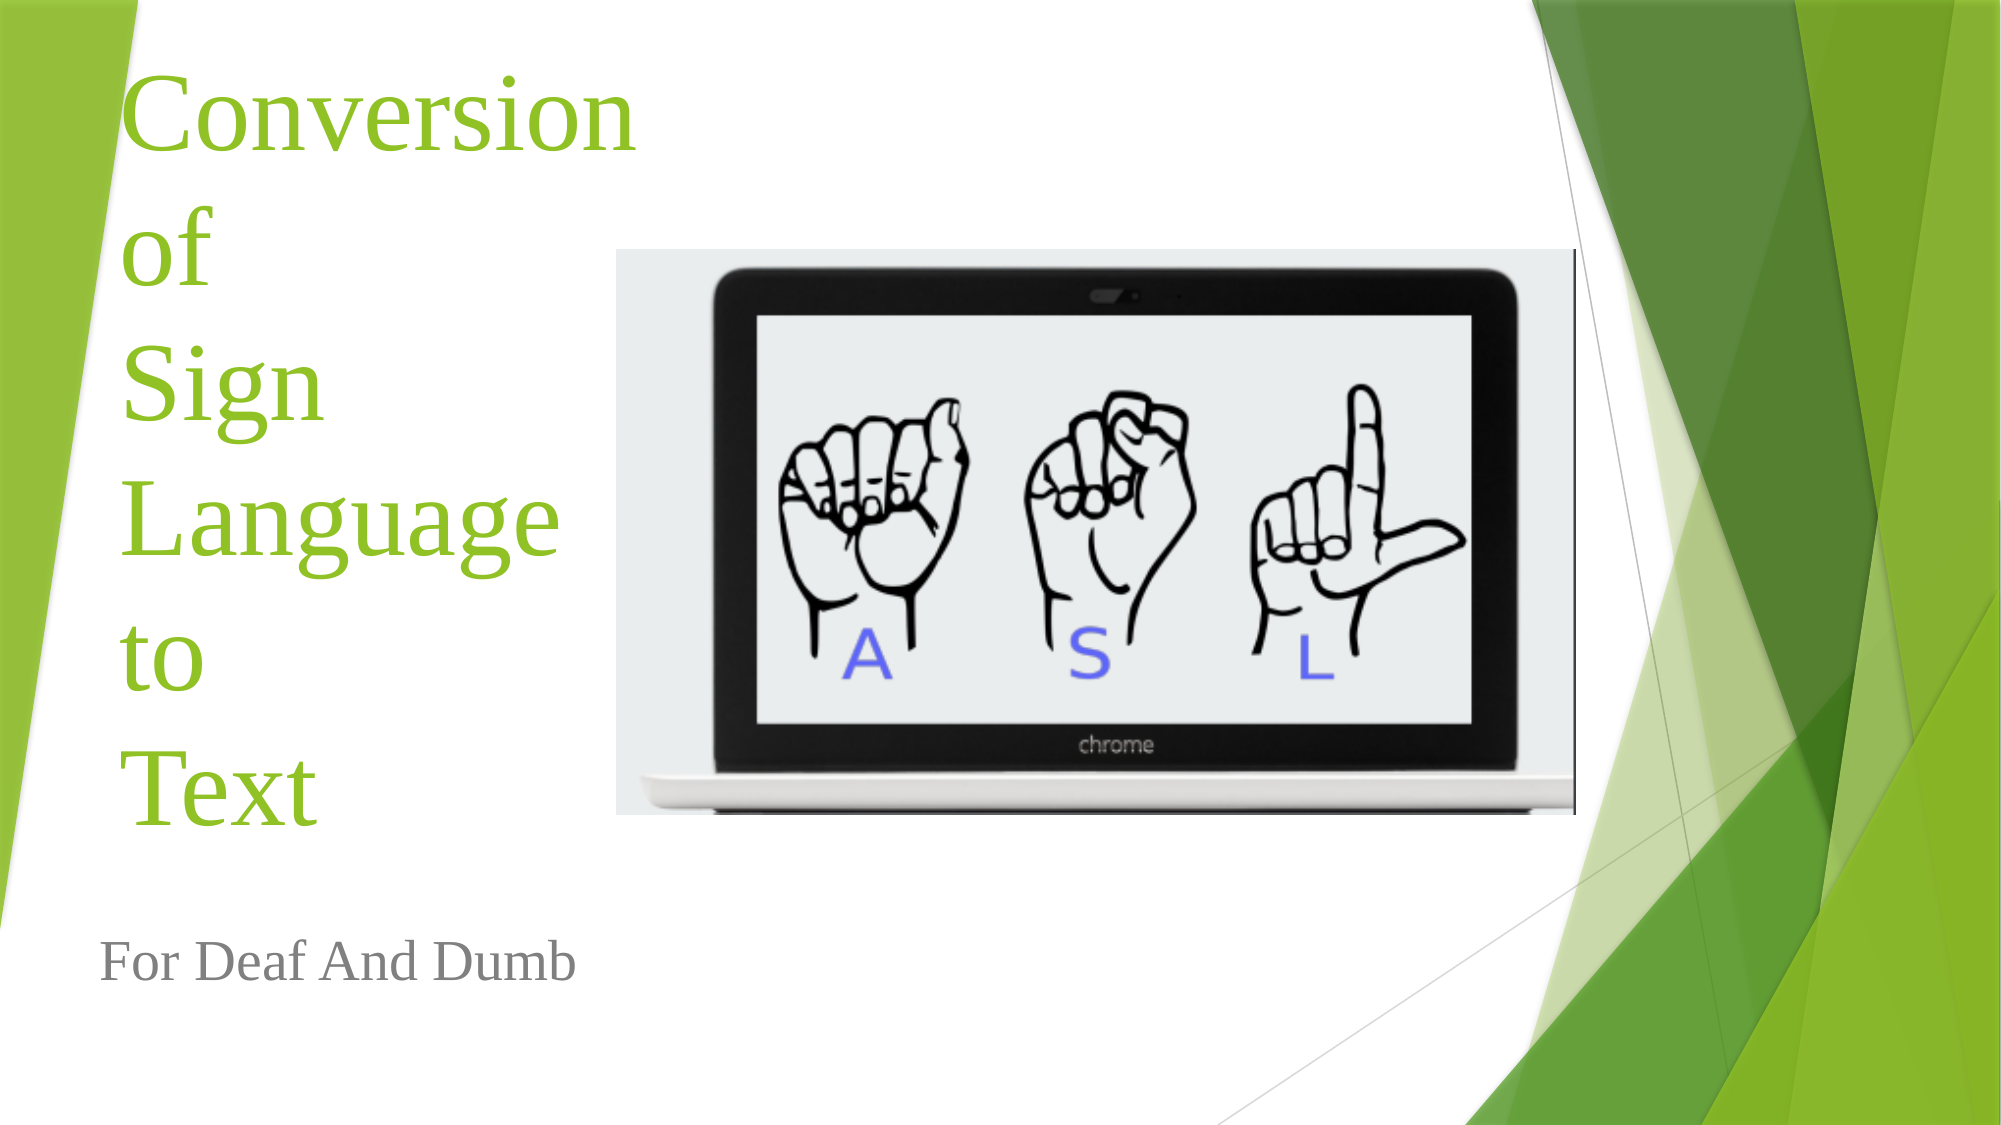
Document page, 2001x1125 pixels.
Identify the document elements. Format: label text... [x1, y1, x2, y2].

title Conversion of Sign Language to Text [104, 44, 714, 856]
picture [616, 249, 1577, 816]
subtitle For Deaf And Dumb [76, 914, 594, 1018]
